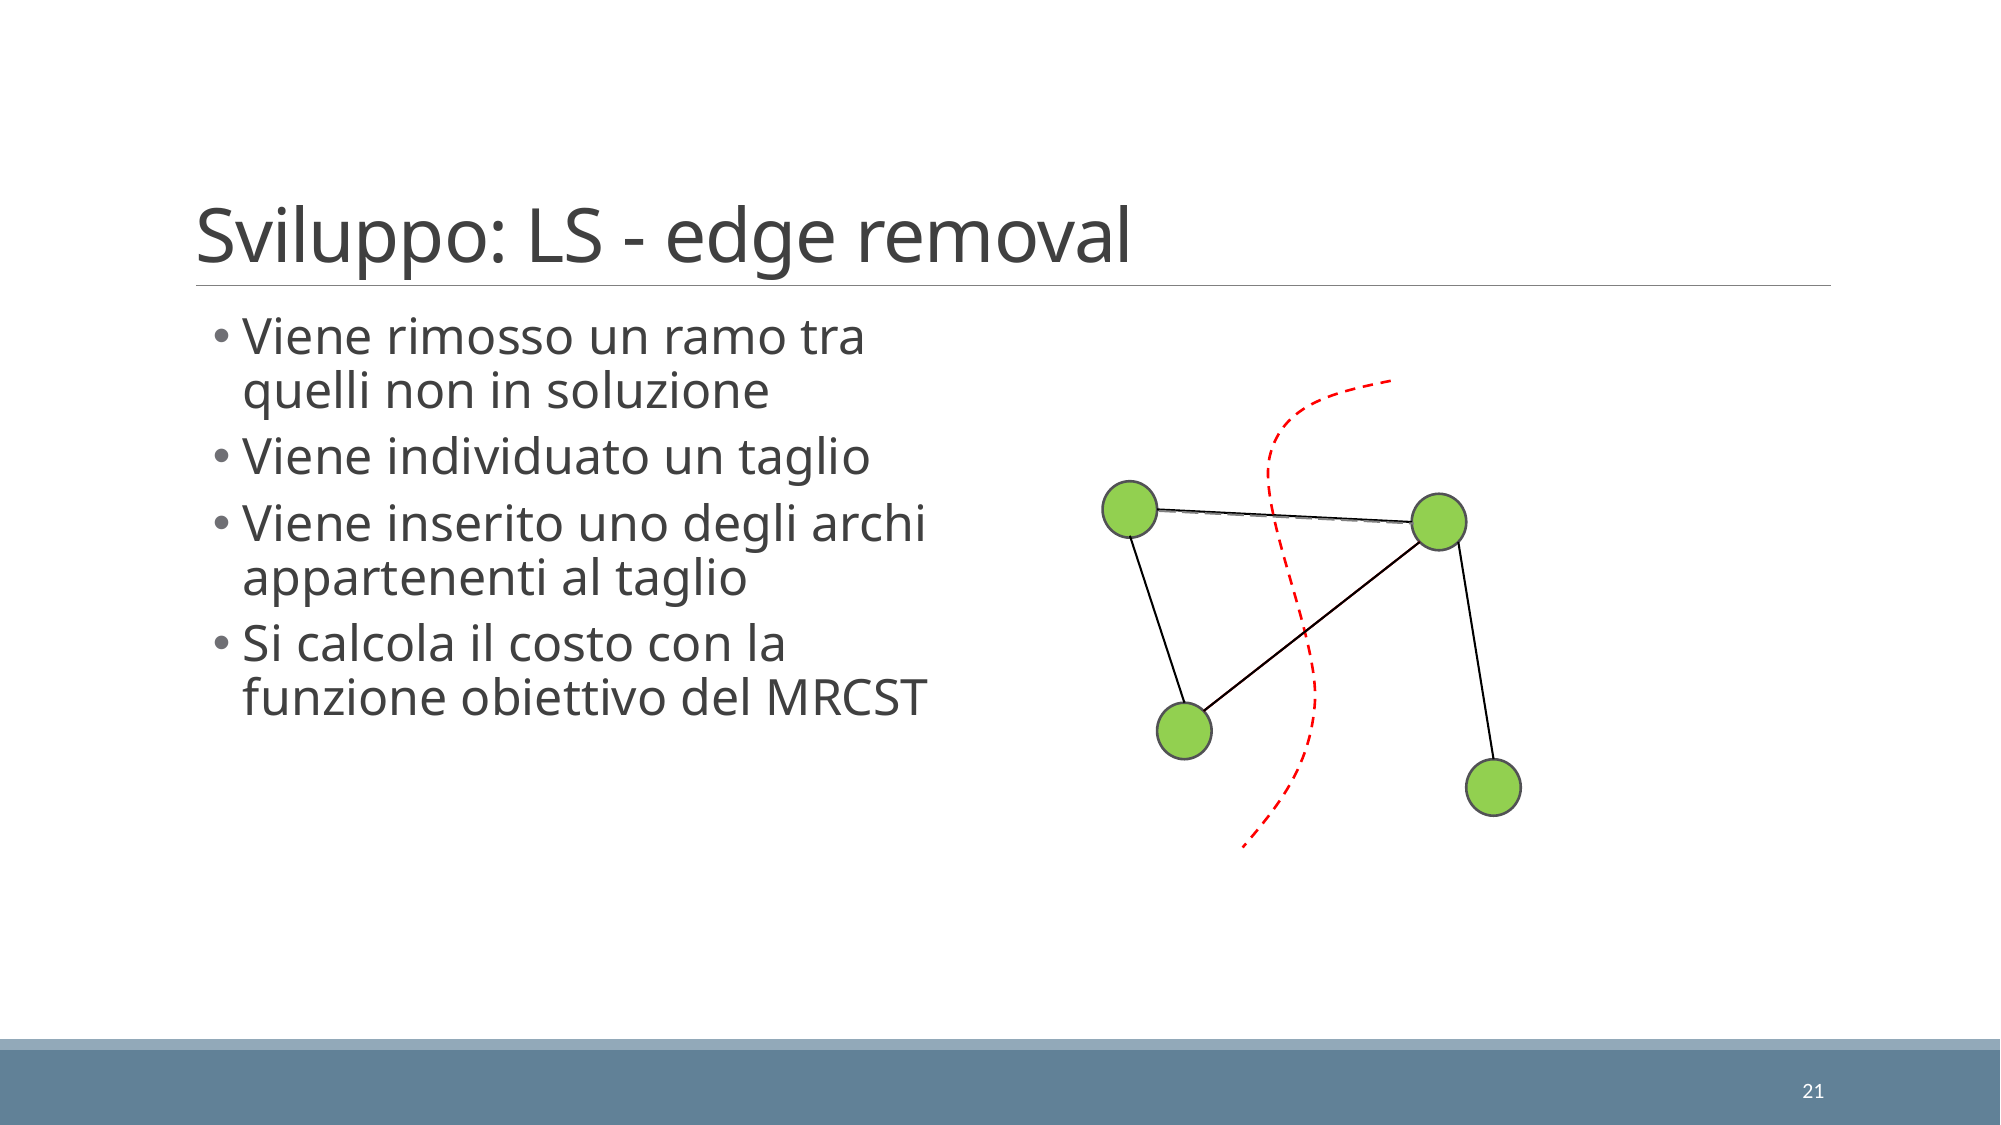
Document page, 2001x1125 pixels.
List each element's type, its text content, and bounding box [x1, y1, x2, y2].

text_box [1275, 531, 1344, 537]
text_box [1457, 541, 1495, 760]
list Viene rimosso un ramo tra quelli non in soluzione Viene individuato un taglio Viene inserito uno degli archi appartenenti al taglio Si calcola il costo con la funzione obiettivo del MRCST [180, 303, 990, 858]
text_box [1266, 379, 1392, 505]
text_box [1203, 541, 1421, 712]
text_box [1411, 492, 1468, 552]
slide_number 21 [1624, 1059, 1840, 1120]
title Sviluppo: LS - edge removal [180, 47, 1830, 285]
text_box [1155, 702, 1213, 761]
text_box [1241, 720, 1315, 849]
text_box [1158, 510, 1415, 524]
text_box [1101, 479, 1159, 539]
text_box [1129, 537, 1185, 704]
text_box [1464, 759, 1523, 818]
